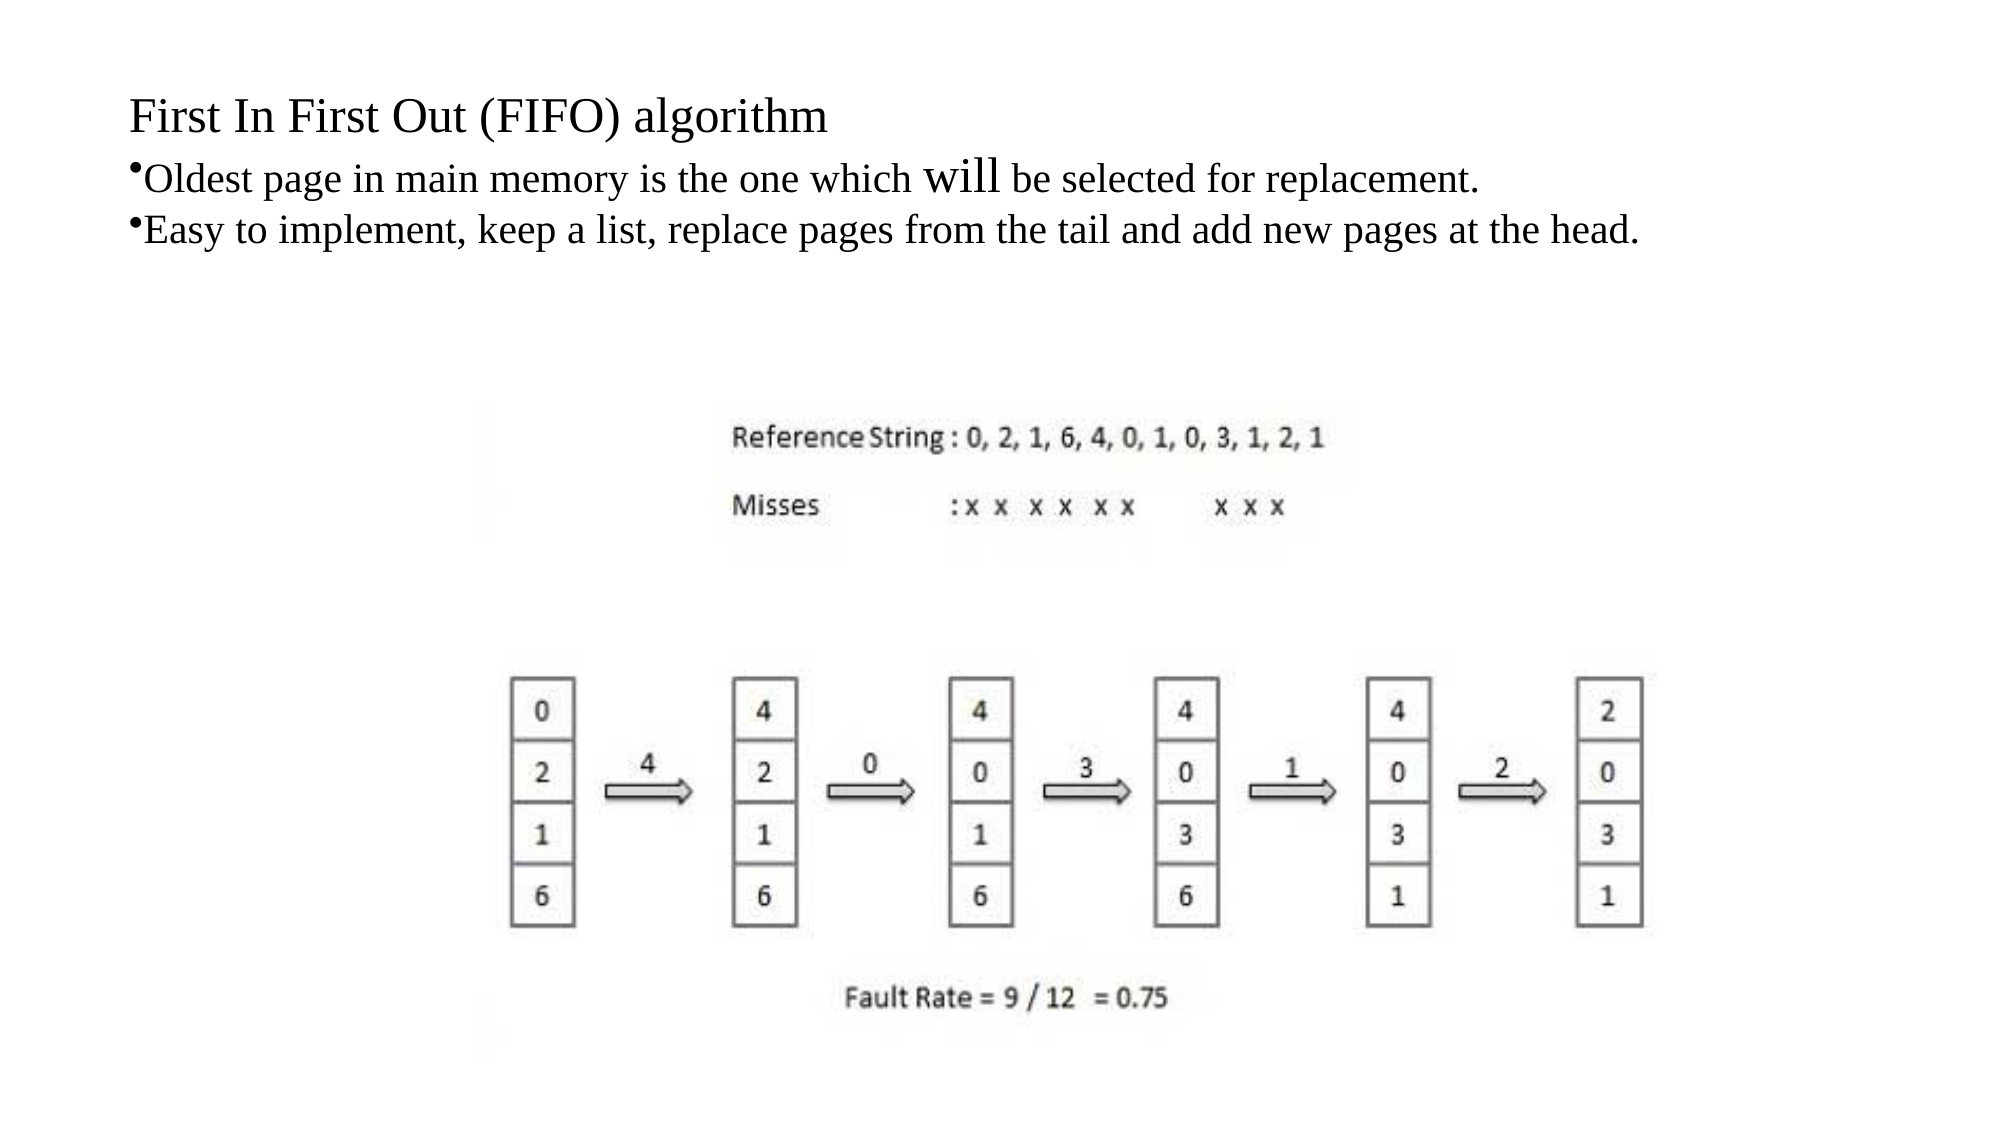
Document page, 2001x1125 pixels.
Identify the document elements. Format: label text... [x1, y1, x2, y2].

picture [477, 401, 1657, 1061]
text_box First In First Out (FIFO) algorithm Oldest page in main memory is the one which will be selected for replacement. Easy to implement, keep a list, replace pages from the tail and add new pages at the head. [113, 82, 1813, 400]
